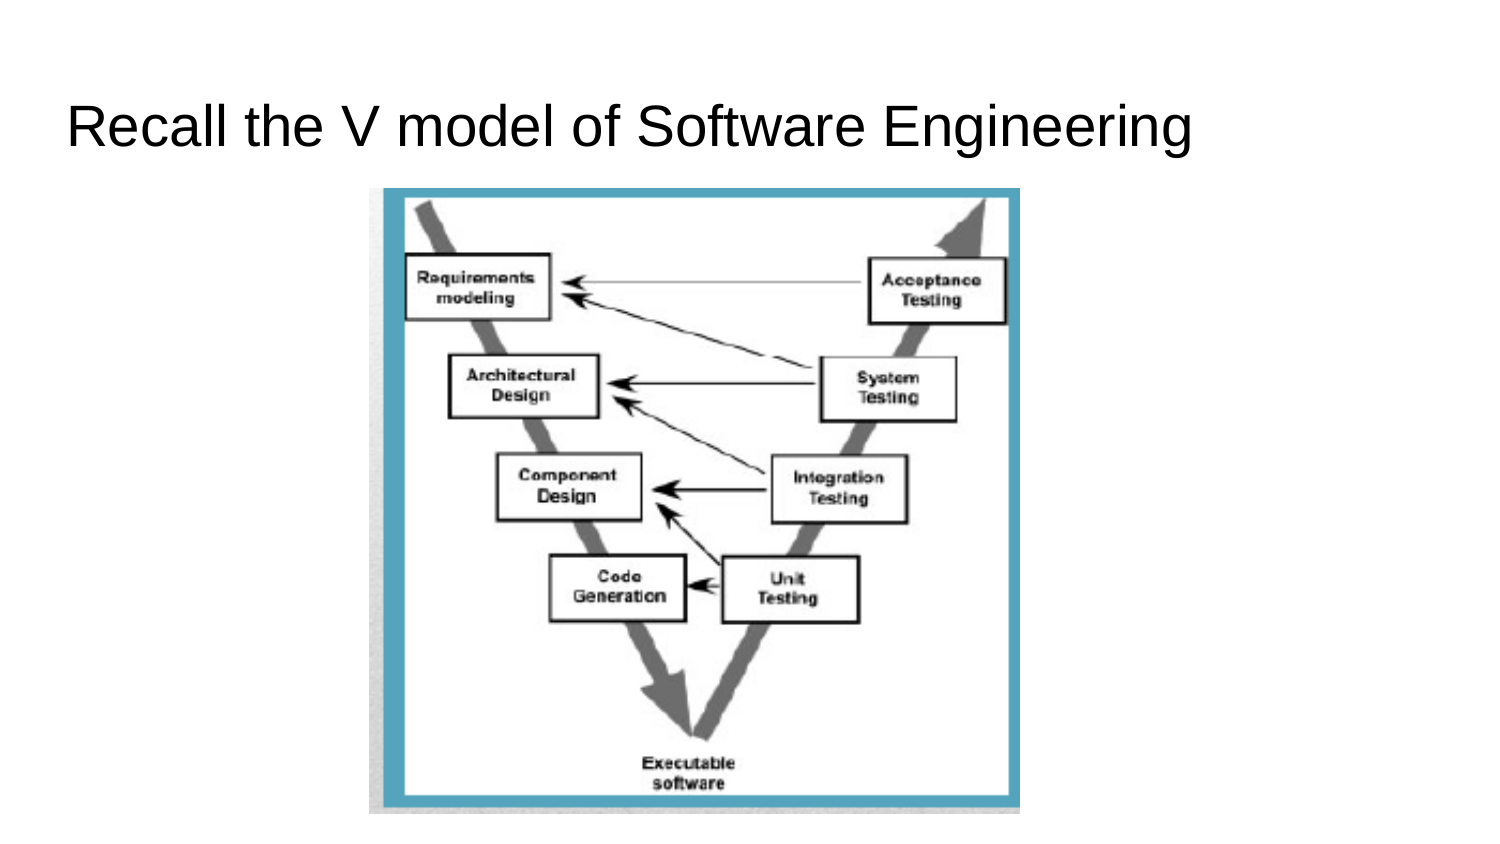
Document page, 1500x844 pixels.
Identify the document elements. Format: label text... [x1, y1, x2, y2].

picture [368, 188, 1021, 814]
title Recall the V model of Software Engineering [51, 72, 1449, 167]
